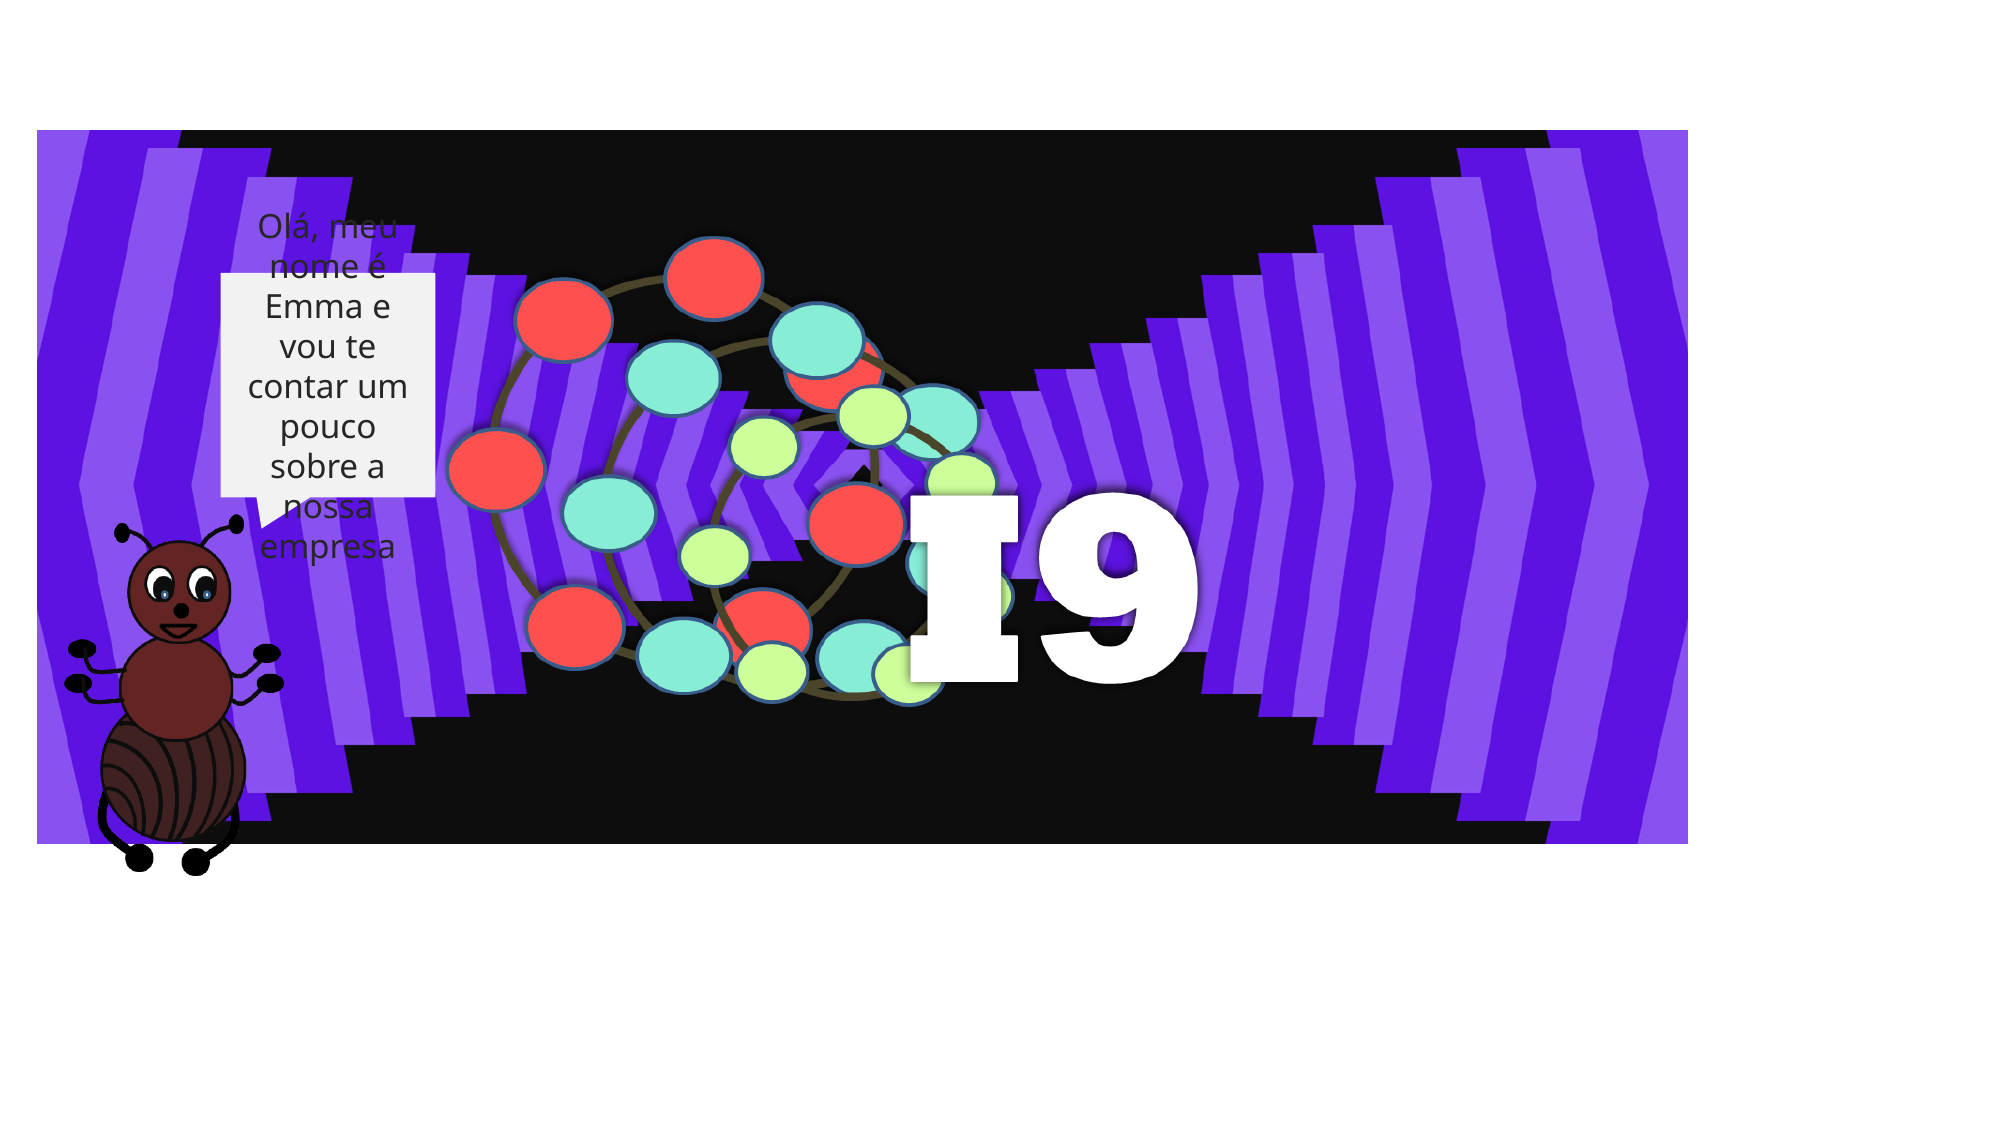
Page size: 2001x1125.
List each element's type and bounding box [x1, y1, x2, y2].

text_box [37, 130, 1688, 876]
